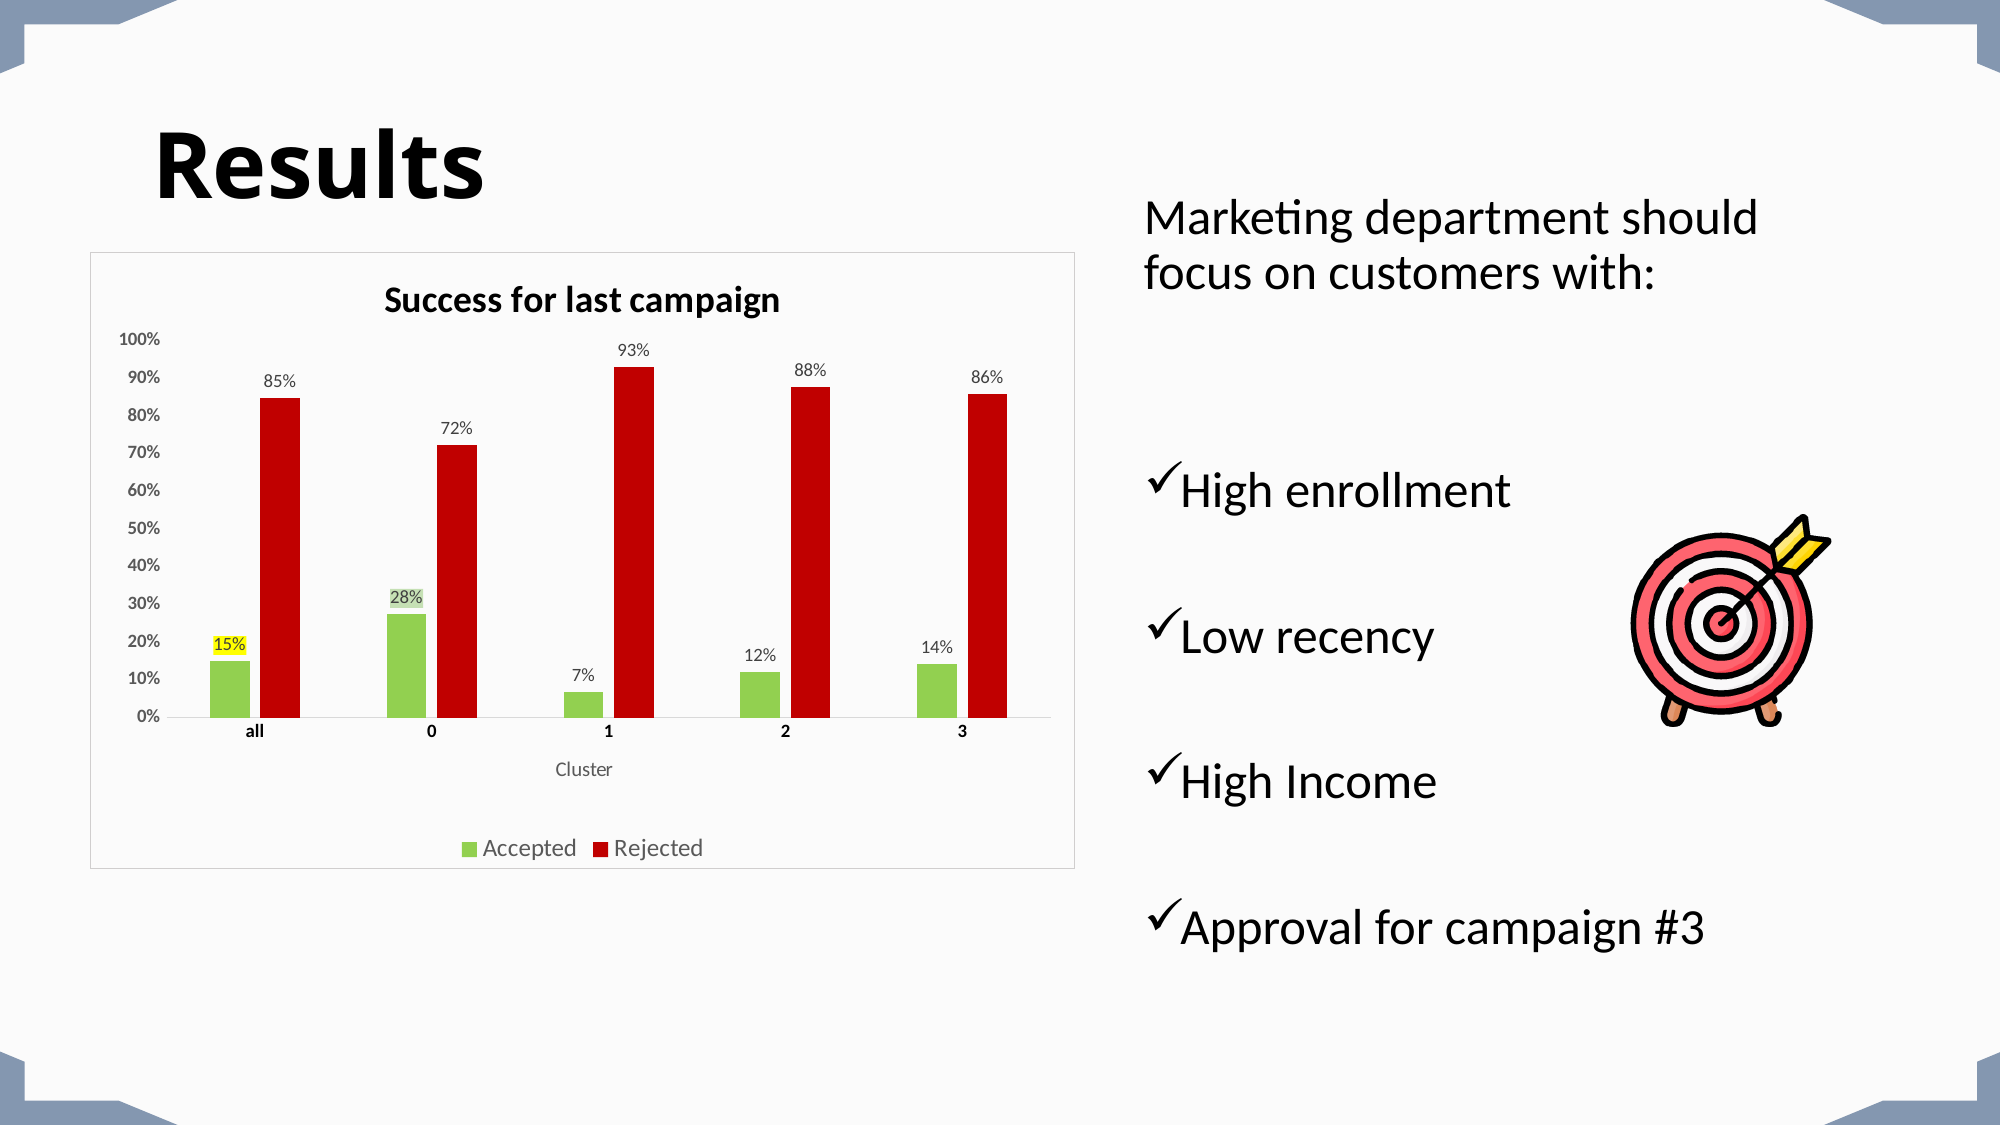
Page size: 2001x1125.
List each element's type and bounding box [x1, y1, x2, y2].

text_box [0, 0, 2000, 1125]
